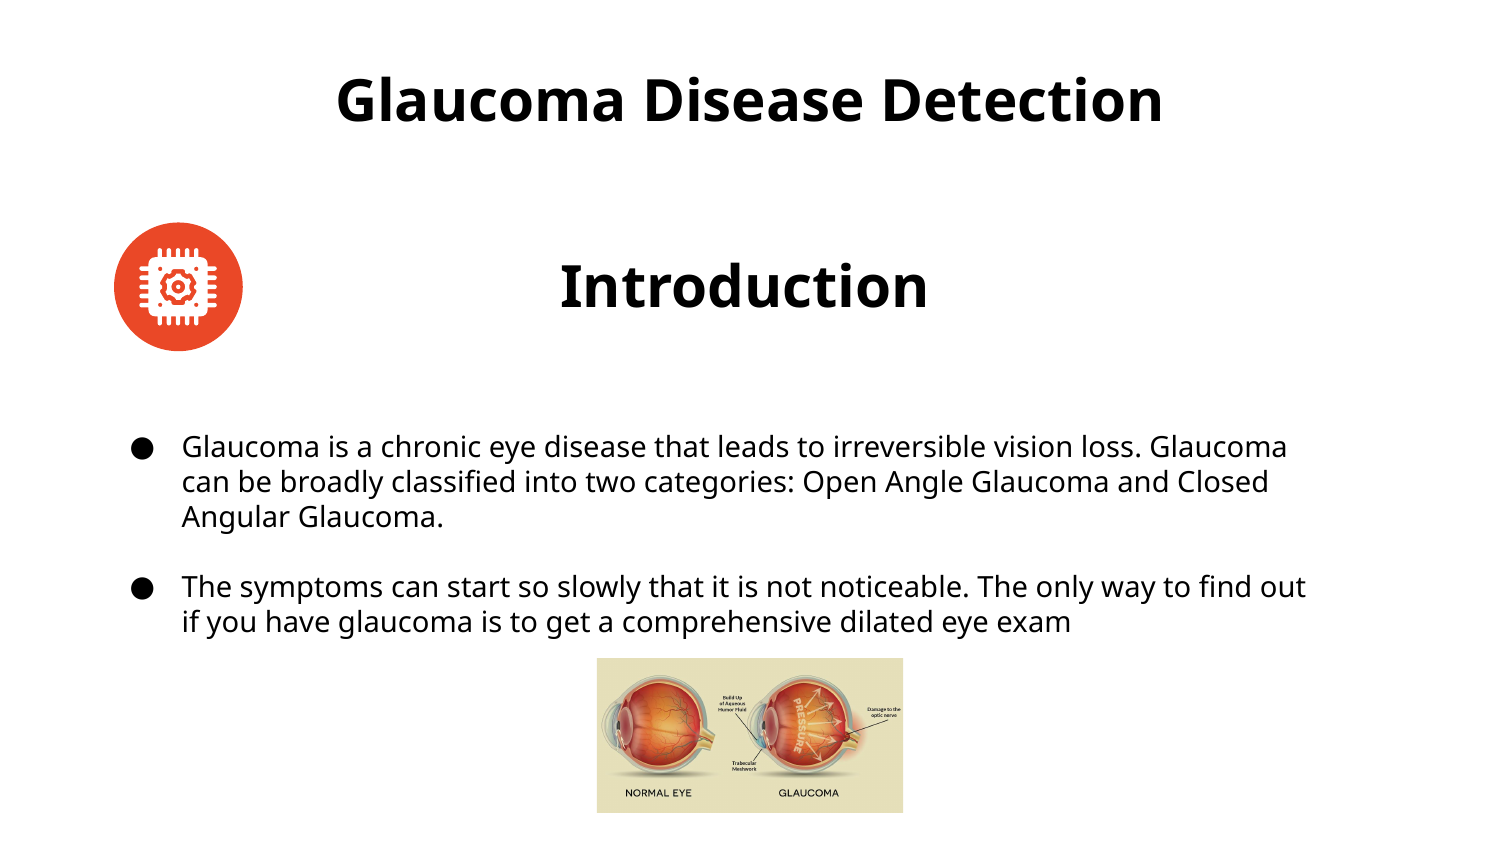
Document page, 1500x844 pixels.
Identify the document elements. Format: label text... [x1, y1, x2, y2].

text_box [113, 185, 1335, 700]
title Glaucoma Disease Detection [75, 67, 1425, 129]
picture [596, 658, 904, 813]
